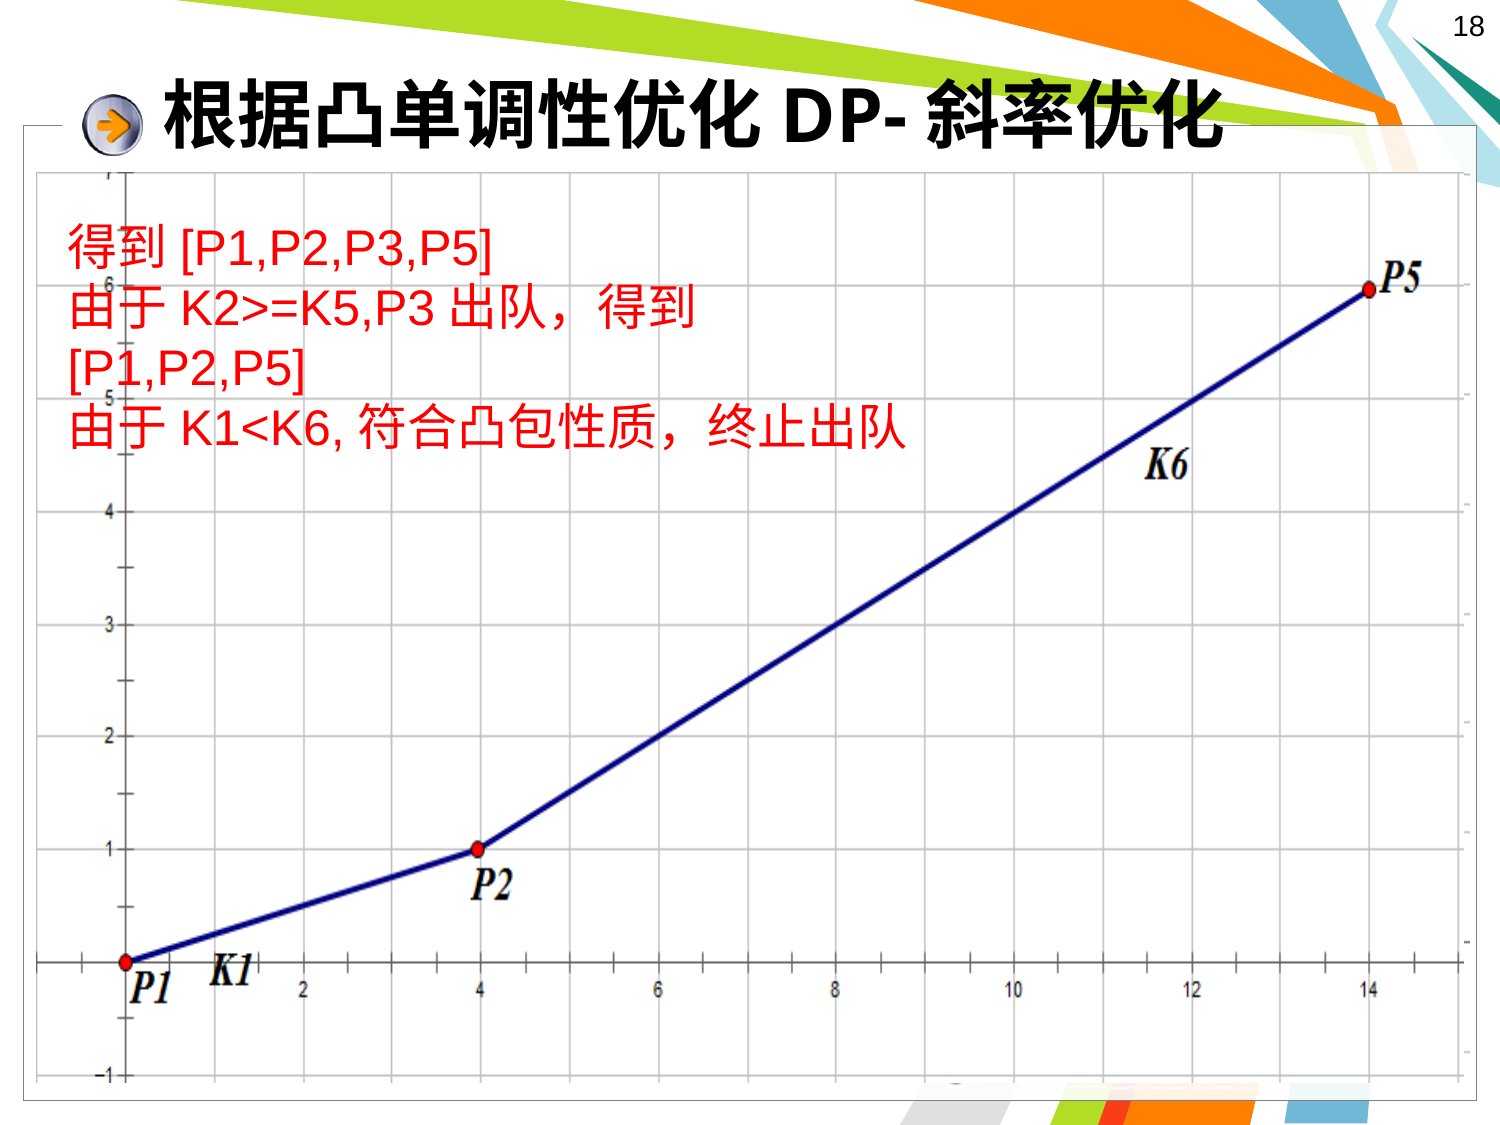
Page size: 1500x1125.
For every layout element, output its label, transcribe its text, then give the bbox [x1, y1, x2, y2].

title 根据凸单调性优化DP-斜率优化 [147, 18, 1259, 170]
picture [82, 94, 143, 156]
picture [36, 172, 1470, 1099]
